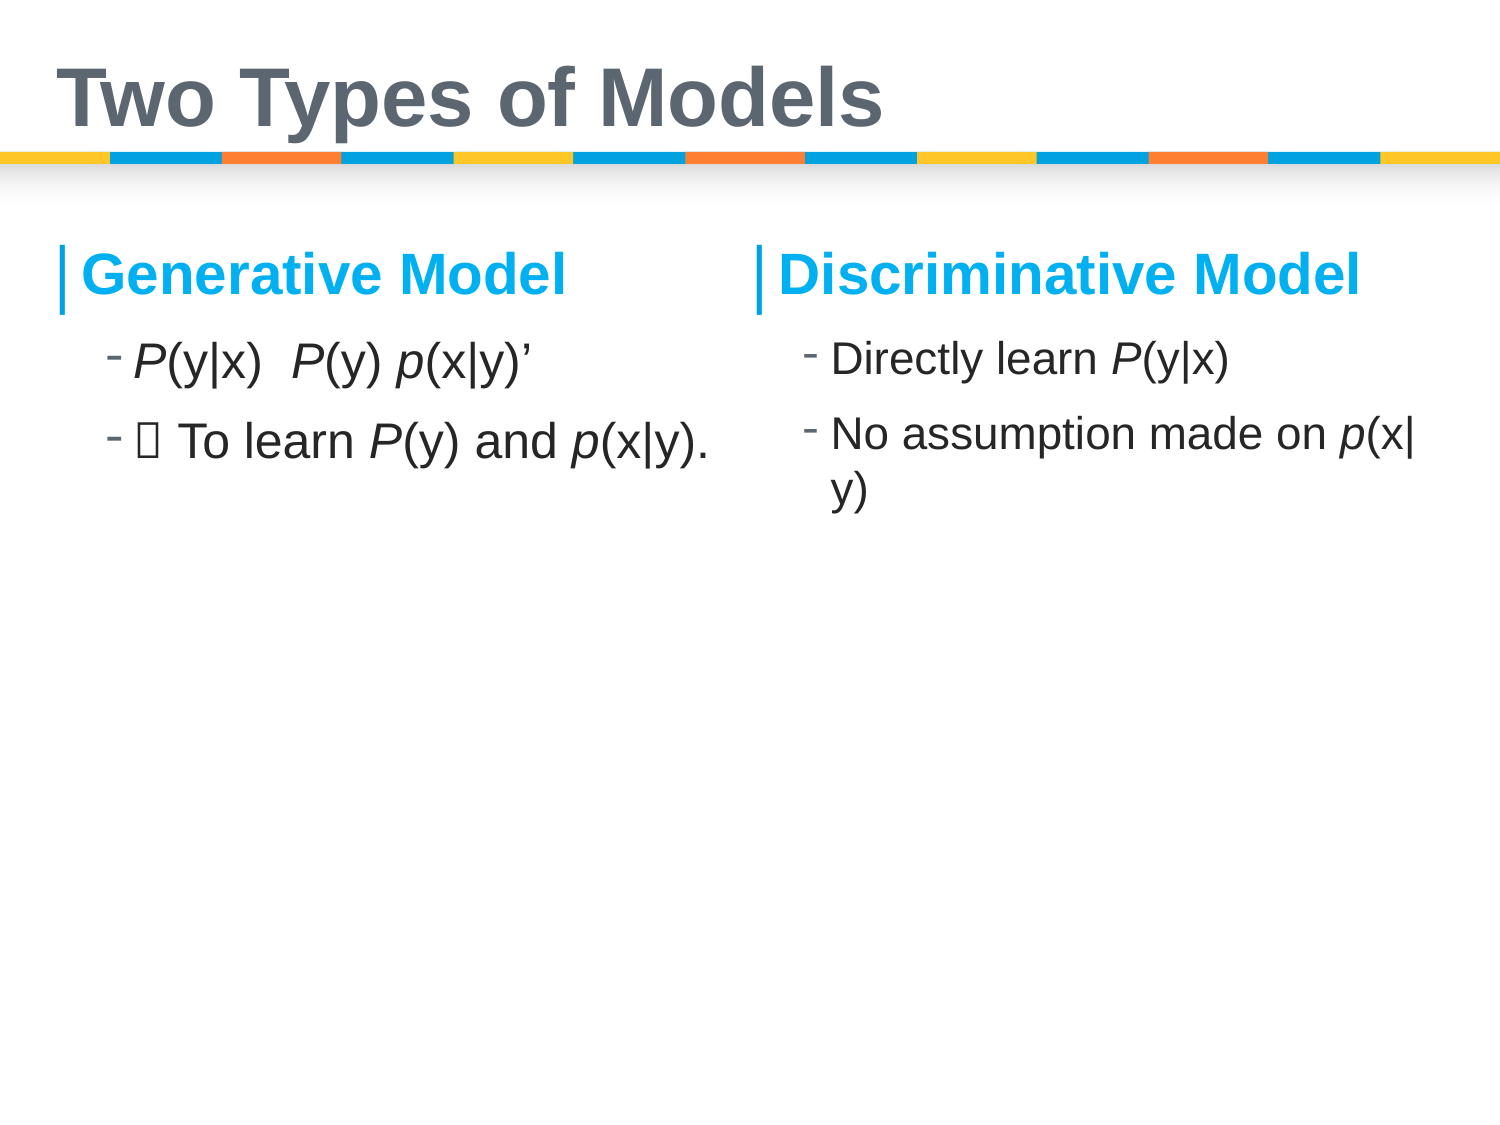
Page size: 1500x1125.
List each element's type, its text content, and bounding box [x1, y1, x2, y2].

title Two Types of Models [41, 30, 1500, 169]
